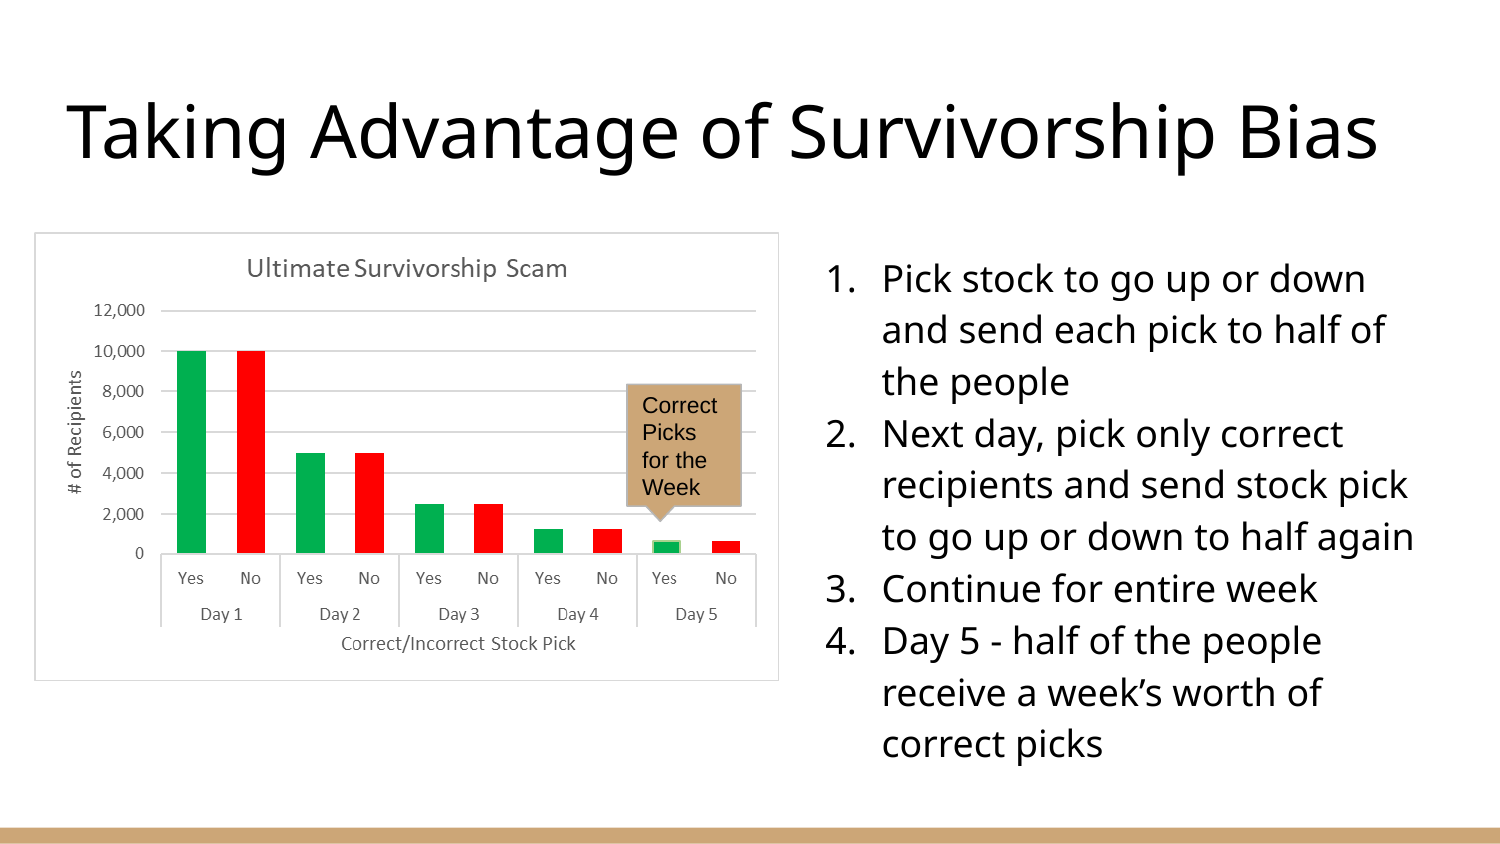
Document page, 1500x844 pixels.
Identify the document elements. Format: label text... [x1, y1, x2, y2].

title Taking Advantage of Survivorship Bias [51, 51, 1449, 189]
list Pick stock to go up or down and send each pick to half of the people Next day, pick only correct recipients and send stock pick to go up or down to half again Continue for entire week Day 5 - half of the people receive a week’s worth of correct picks [791, 232, 1443, 816]
picture [33, 232, 779, 681]
